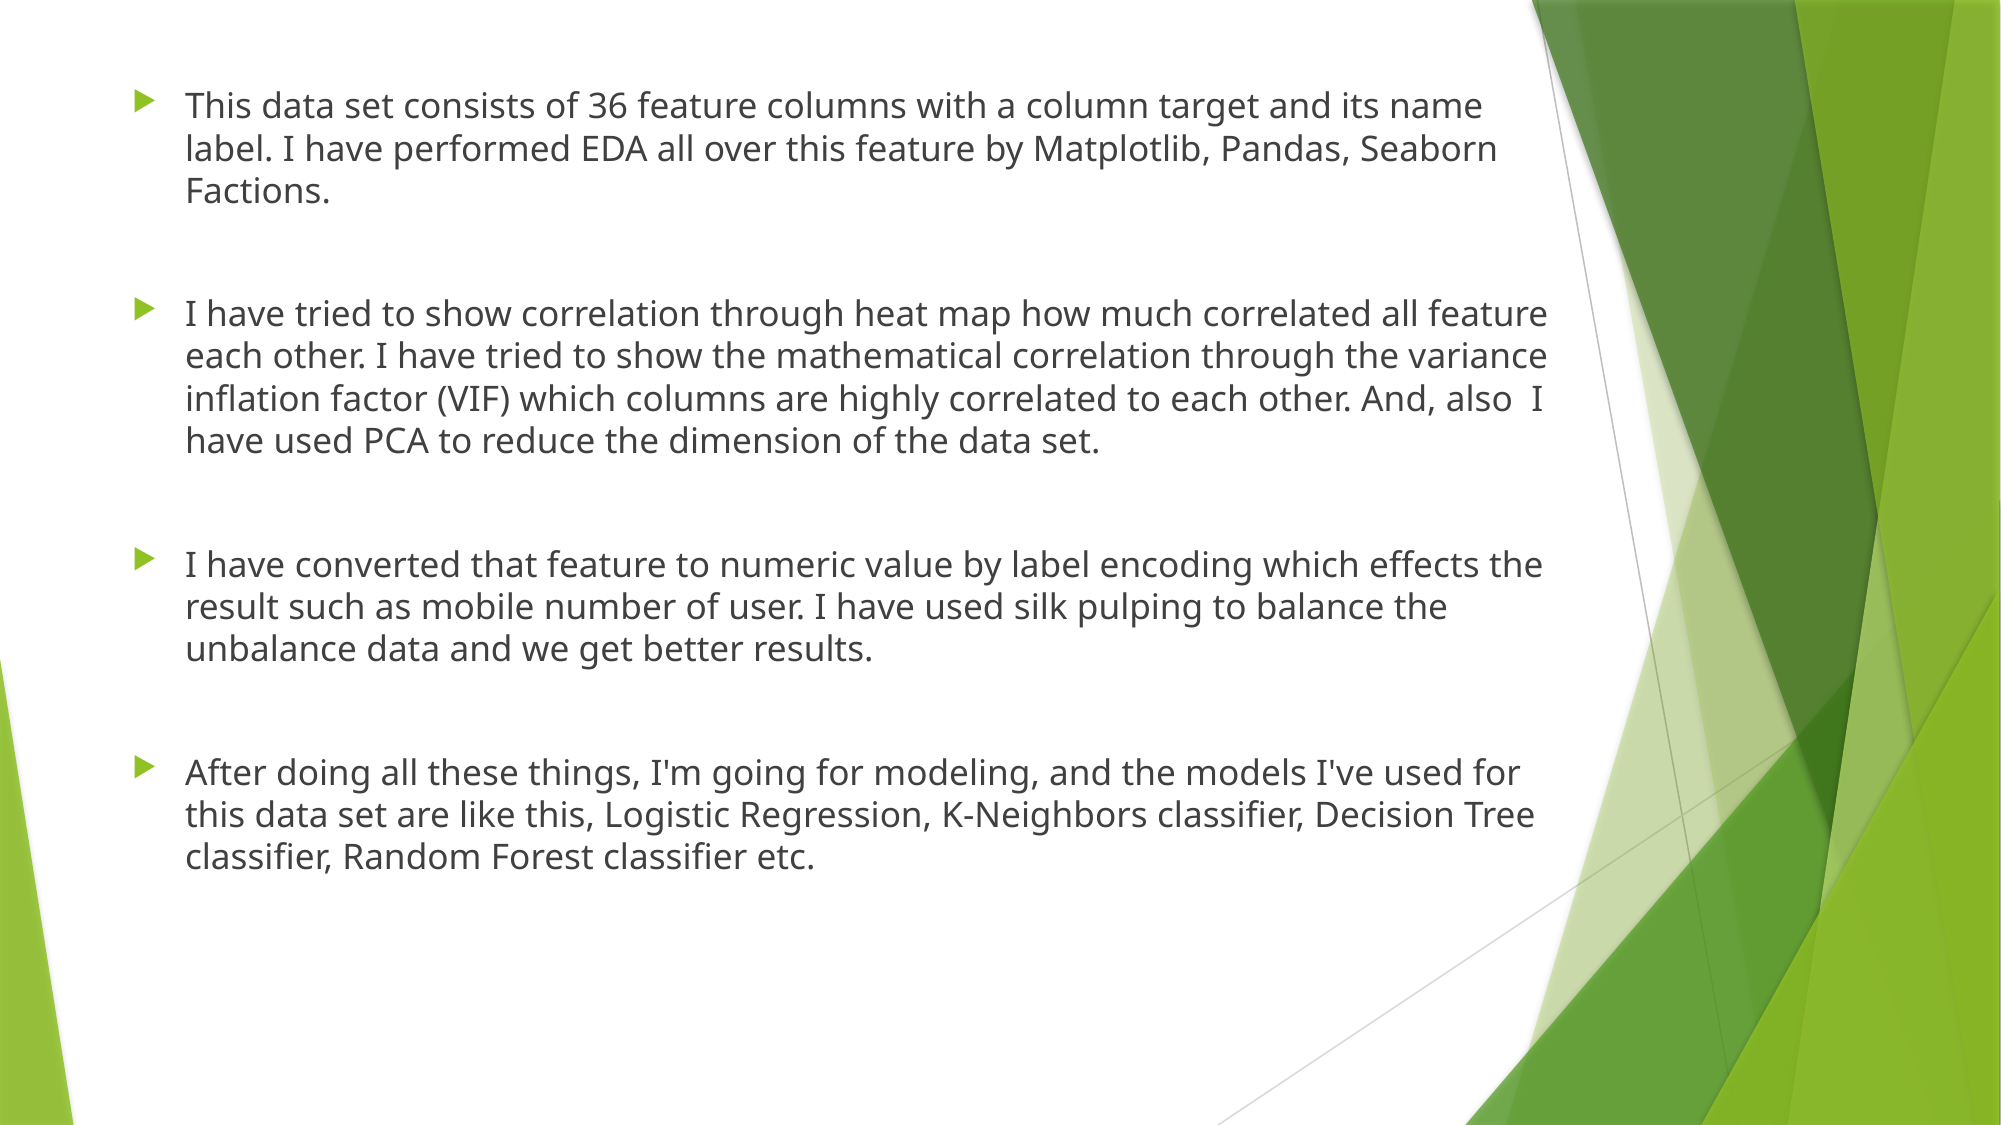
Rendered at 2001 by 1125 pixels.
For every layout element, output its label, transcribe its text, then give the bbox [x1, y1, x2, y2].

list This data set consists of 36 feature columns with a column target and its name label. I have performed EDA all over this feature by Matplotlib, Pandas, Seaborn Factions. I have tried to show correlation through heat map how much correlated all feature each other. I have tried to show the mathematical correlation through the variance inflation factor (VIF) which columns are highly correlated to each other. And, also I have used PCA to reduce the dimension of the data set. I have converted that feature to numeric value by label encoding which effects the result such as mobile number of user. I have used silk pulping to balance the unbalance data and we get better results. After doing all these things, I'm going for modeling, and the models I've used for this data set are like this, Logistic Regression, K-Neighbors classifier, Decision Tree classifier, Random Forest classifier etc. [117, 76, 1570, 891]
